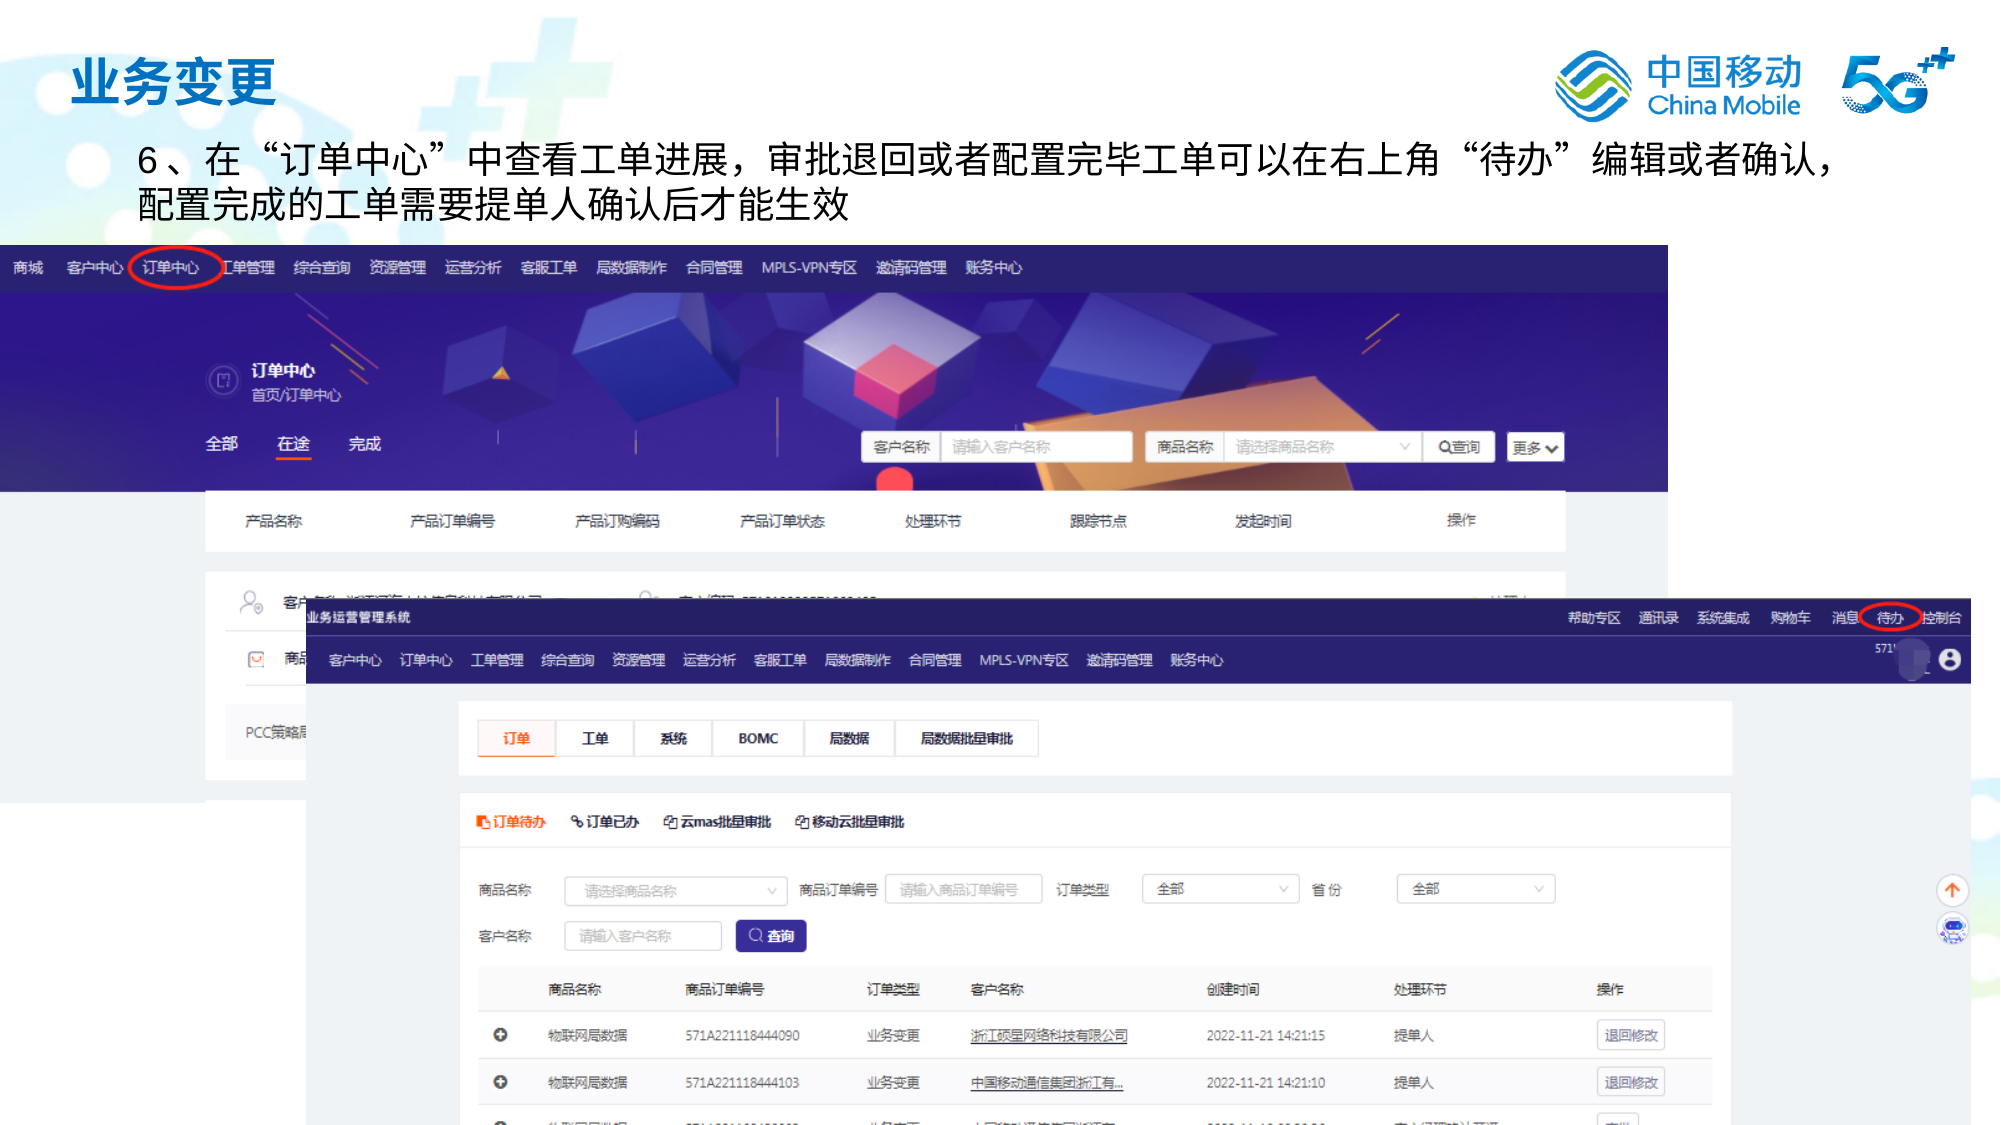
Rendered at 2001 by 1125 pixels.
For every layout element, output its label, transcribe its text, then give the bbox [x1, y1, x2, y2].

picture [1525, 8, 1993, 84]
picture [0, 0, 2000, 1125]
text_box 业务变更 [54, 42, 1453, 118]
picture [1858, 79, 1871, 84]
text_box 6、在“订单中心”中查看工单进展，审批退回或者配置完毕工单可以在右上角“待办”编辑或者确认， 配置完成的工单需要提单人确认后才能生效 [122, 84, 2000, 234]
